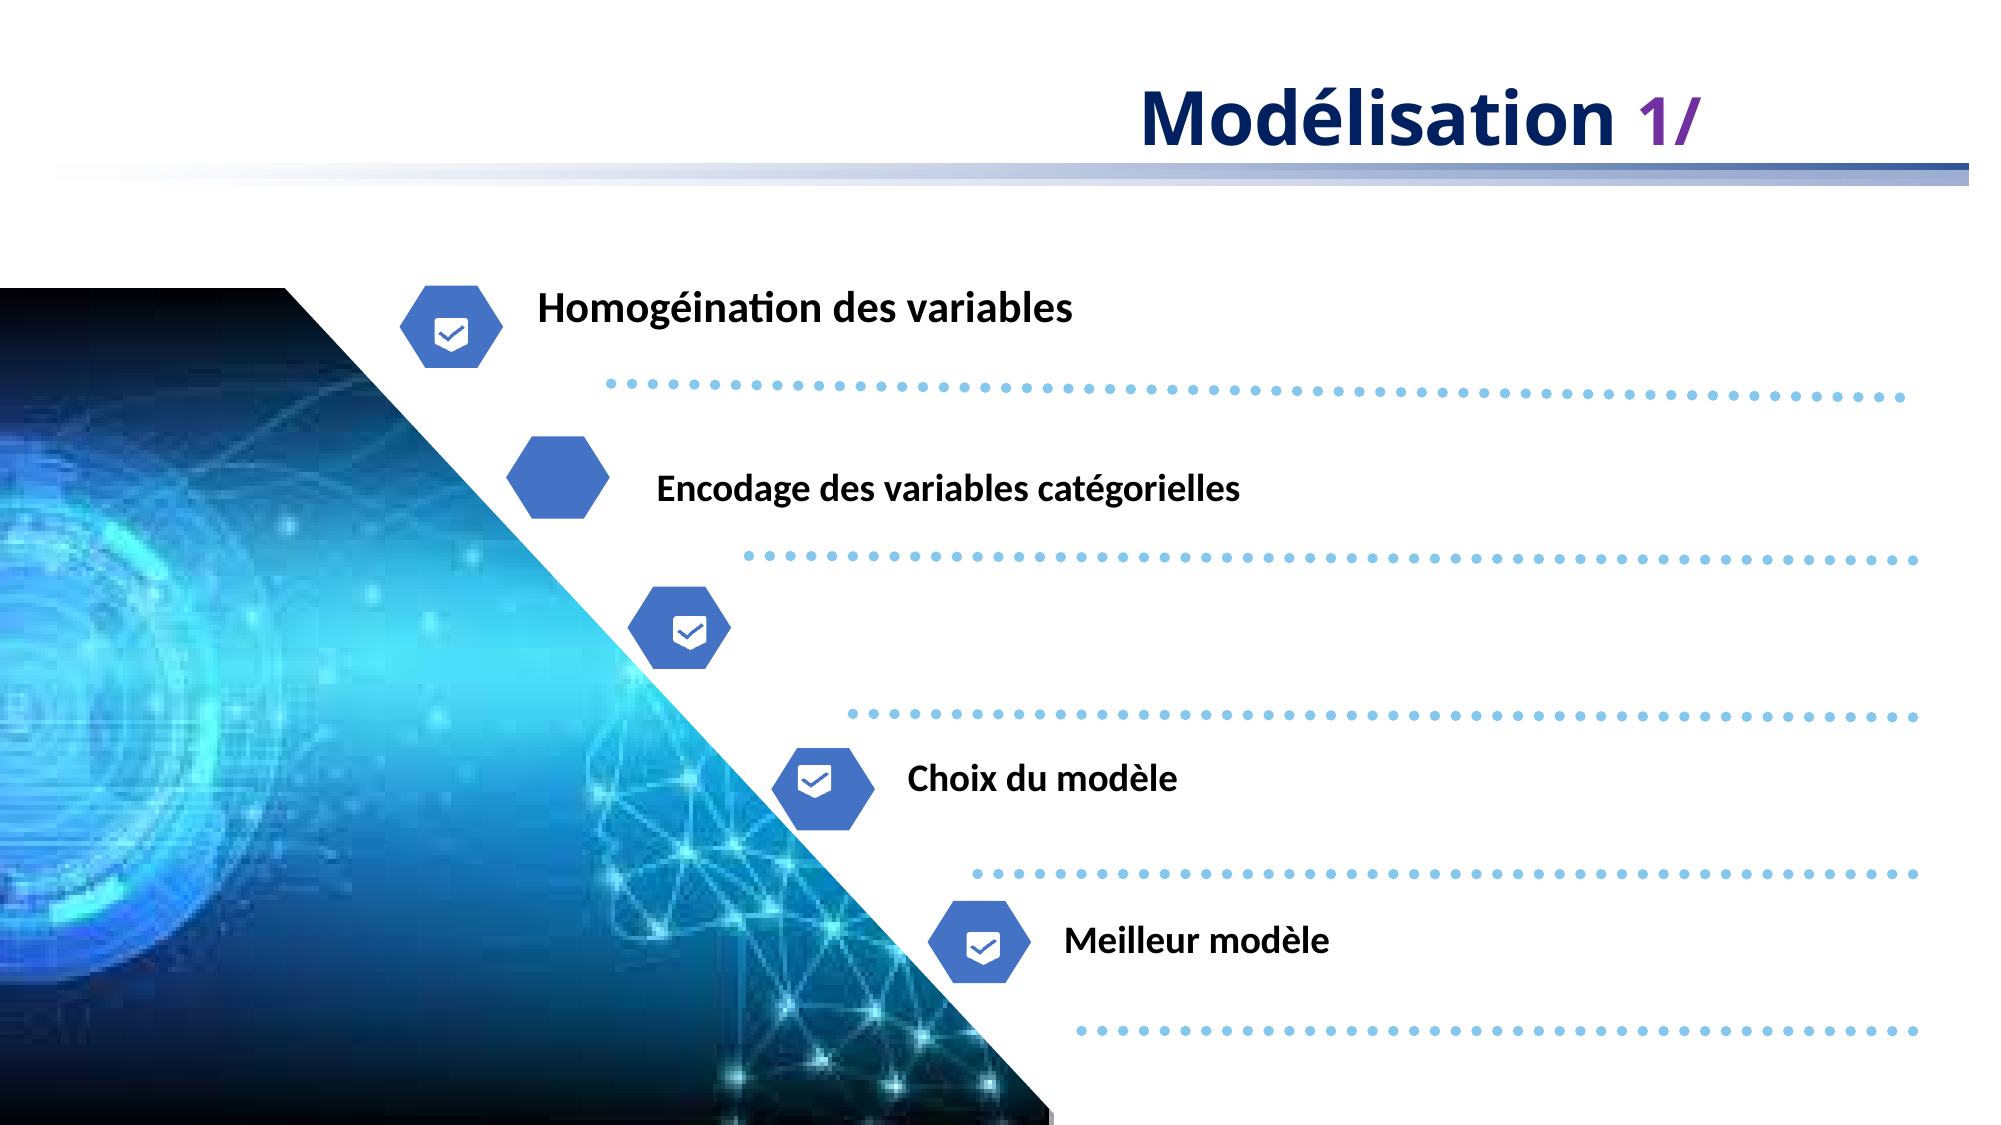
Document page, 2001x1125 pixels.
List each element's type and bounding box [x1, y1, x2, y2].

text_box [399, 285, 504, 368]
text_box [537, 277, 1914, 1032]
text_box [48, 169, 1969, 186]
text_box [196, 192, 1347, 1125]
text_box [771, 748, 875, 831]
text_box [49, 106, 1969, 180]
text_box [927, 900, 1032, 984]
picture [0, 288, 196, 1125]
text_box [627, 586, 732, 669]
text_box [506, 436, 610, 519]
